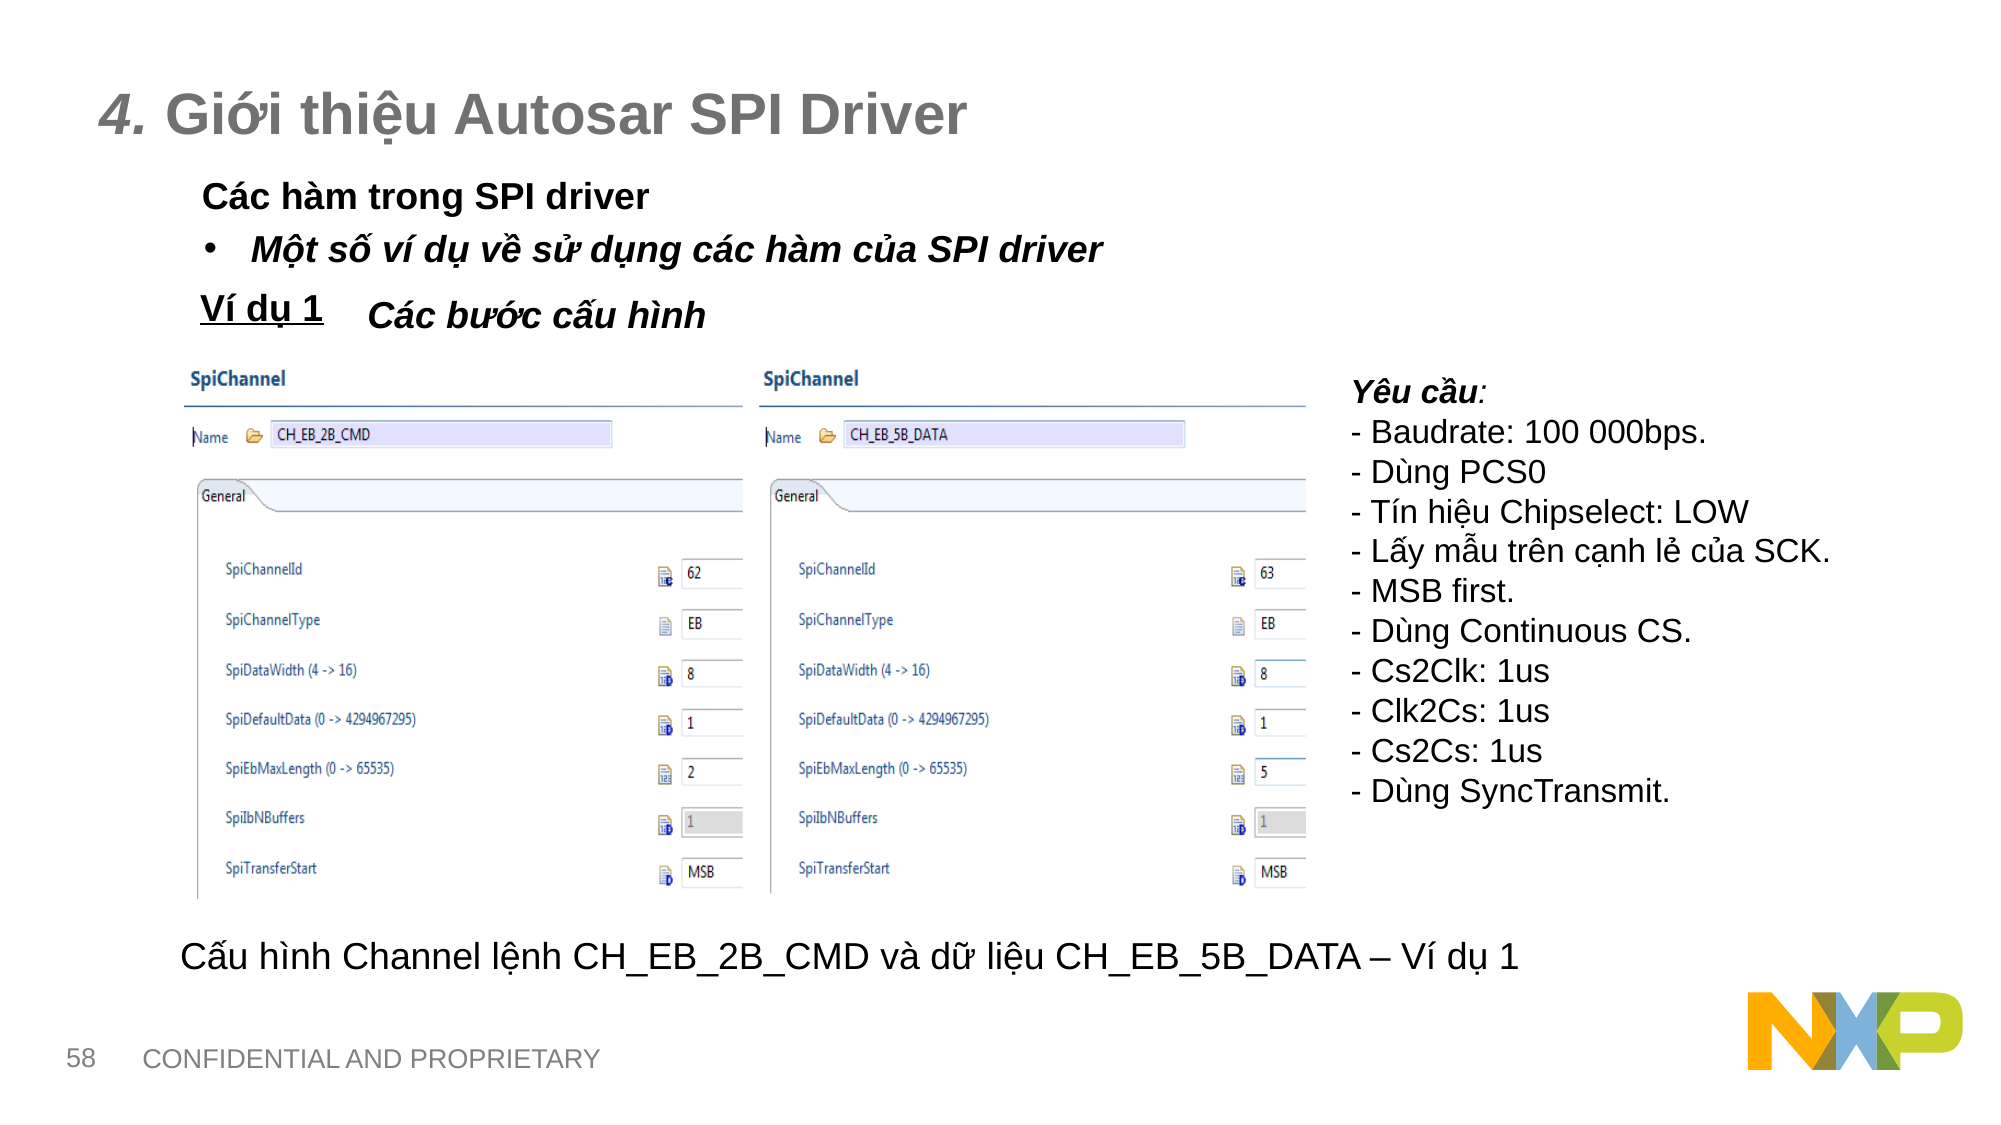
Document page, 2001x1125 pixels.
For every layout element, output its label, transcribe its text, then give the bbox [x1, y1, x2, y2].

text_box Các hàm trong SPI driver [187, 164, 665, 225]
text_box Các bước cấu hình [352, 283, 733, 344]
text_box Một số ví dụ về sử dụng các hàm của SPI driver [189, 217, 1119, 278]
text_box Cấu hình Channel lệnh CH_EB_2B_CMD và dữ liệu CH_EB_5B_DATA – Ví dụ 1 [165, 924, 1535, 985]
text_box Yêu cầu: - Baudrate: 100 000bps. - Dùng PCS0 - Tín hiệu Chipselect: LOW - Lấy mẫu trên cạnh lẻ của SCK. - MSB first. - Dùng Continuous CS. - Cs2Clk: 1us - Clk2Cs: 1us - Cs2Cs: 1us - Dùng SyncTransmit. [1335, 362, 1944, 817]
text_box Ví dụ 1 [185, 276, 339, 336]
title 4. Giới thiệu Autosar SPI Driver [84, 68, 1911, 161]
picture [184, 362, 1306, 899]
